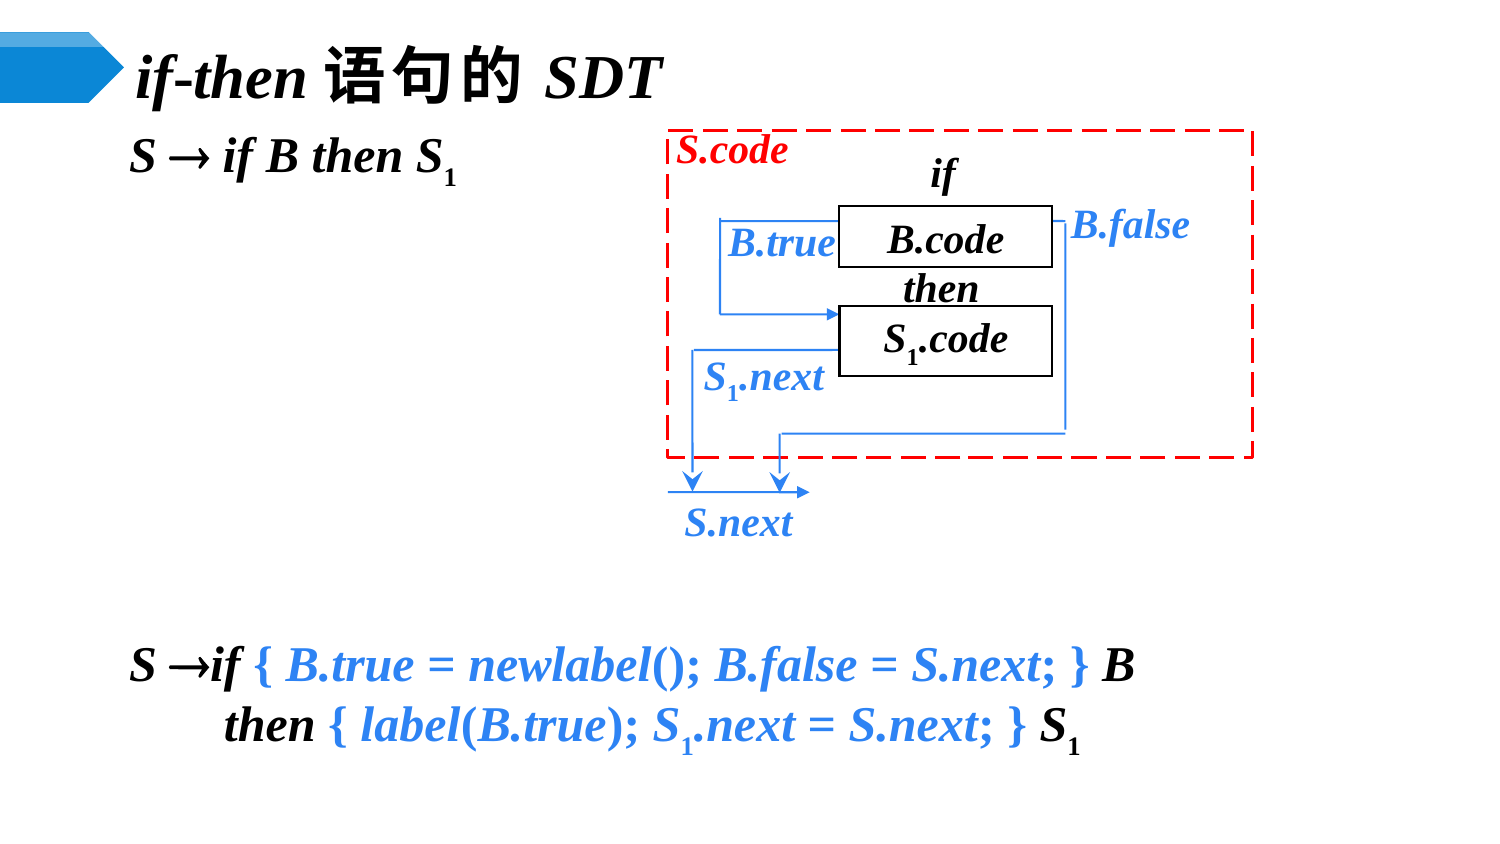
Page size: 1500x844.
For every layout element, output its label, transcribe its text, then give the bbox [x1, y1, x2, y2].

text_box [660, 114, 1254, 551]
text_box S  if B then S1 S if { B.true = newlabel(); B.false = S.next; } B then { label(B.true); S1.next = S.next; } S1 [117, 117, 1317, 647]
title if-then语句的SDT [123, 43, 1425, 103]
